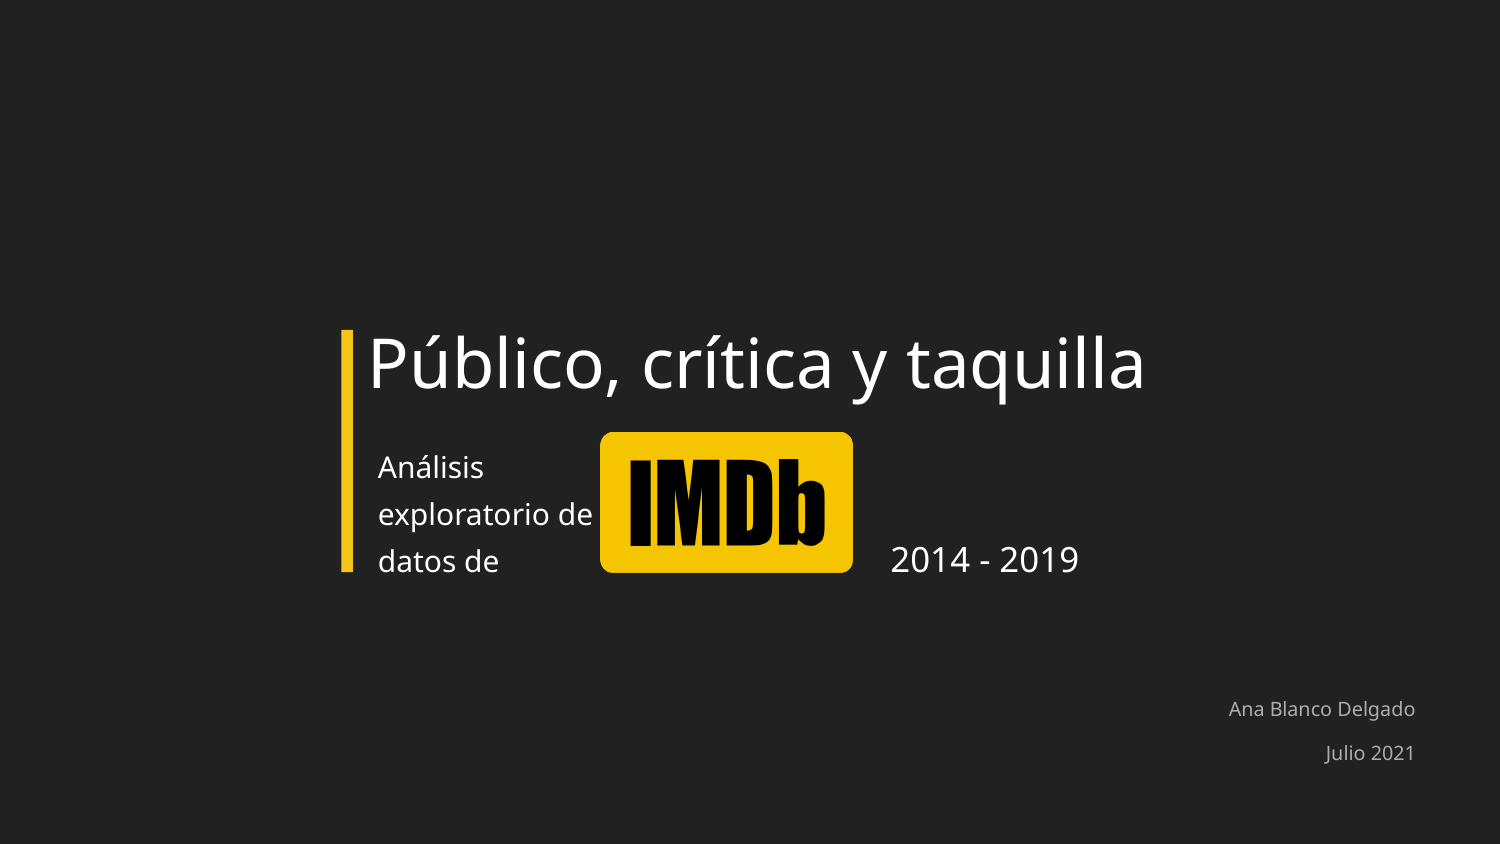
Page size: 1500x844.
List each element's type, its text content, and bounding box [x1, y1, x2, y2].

title Público, crítica y taquilla [352, 300, 1177, 426]
text_box [341, 329, 353, 573]
subtitle 2014 - 2019 [875, 513, 1111, 598]
subtitle Ana Blanco Delgado Julio 2021 [1123, 676, 1431, 784]
subtitle Análisis exploratorio de datos de [362, 425, 616, 597]
picture [600, 432, 854, 573]
